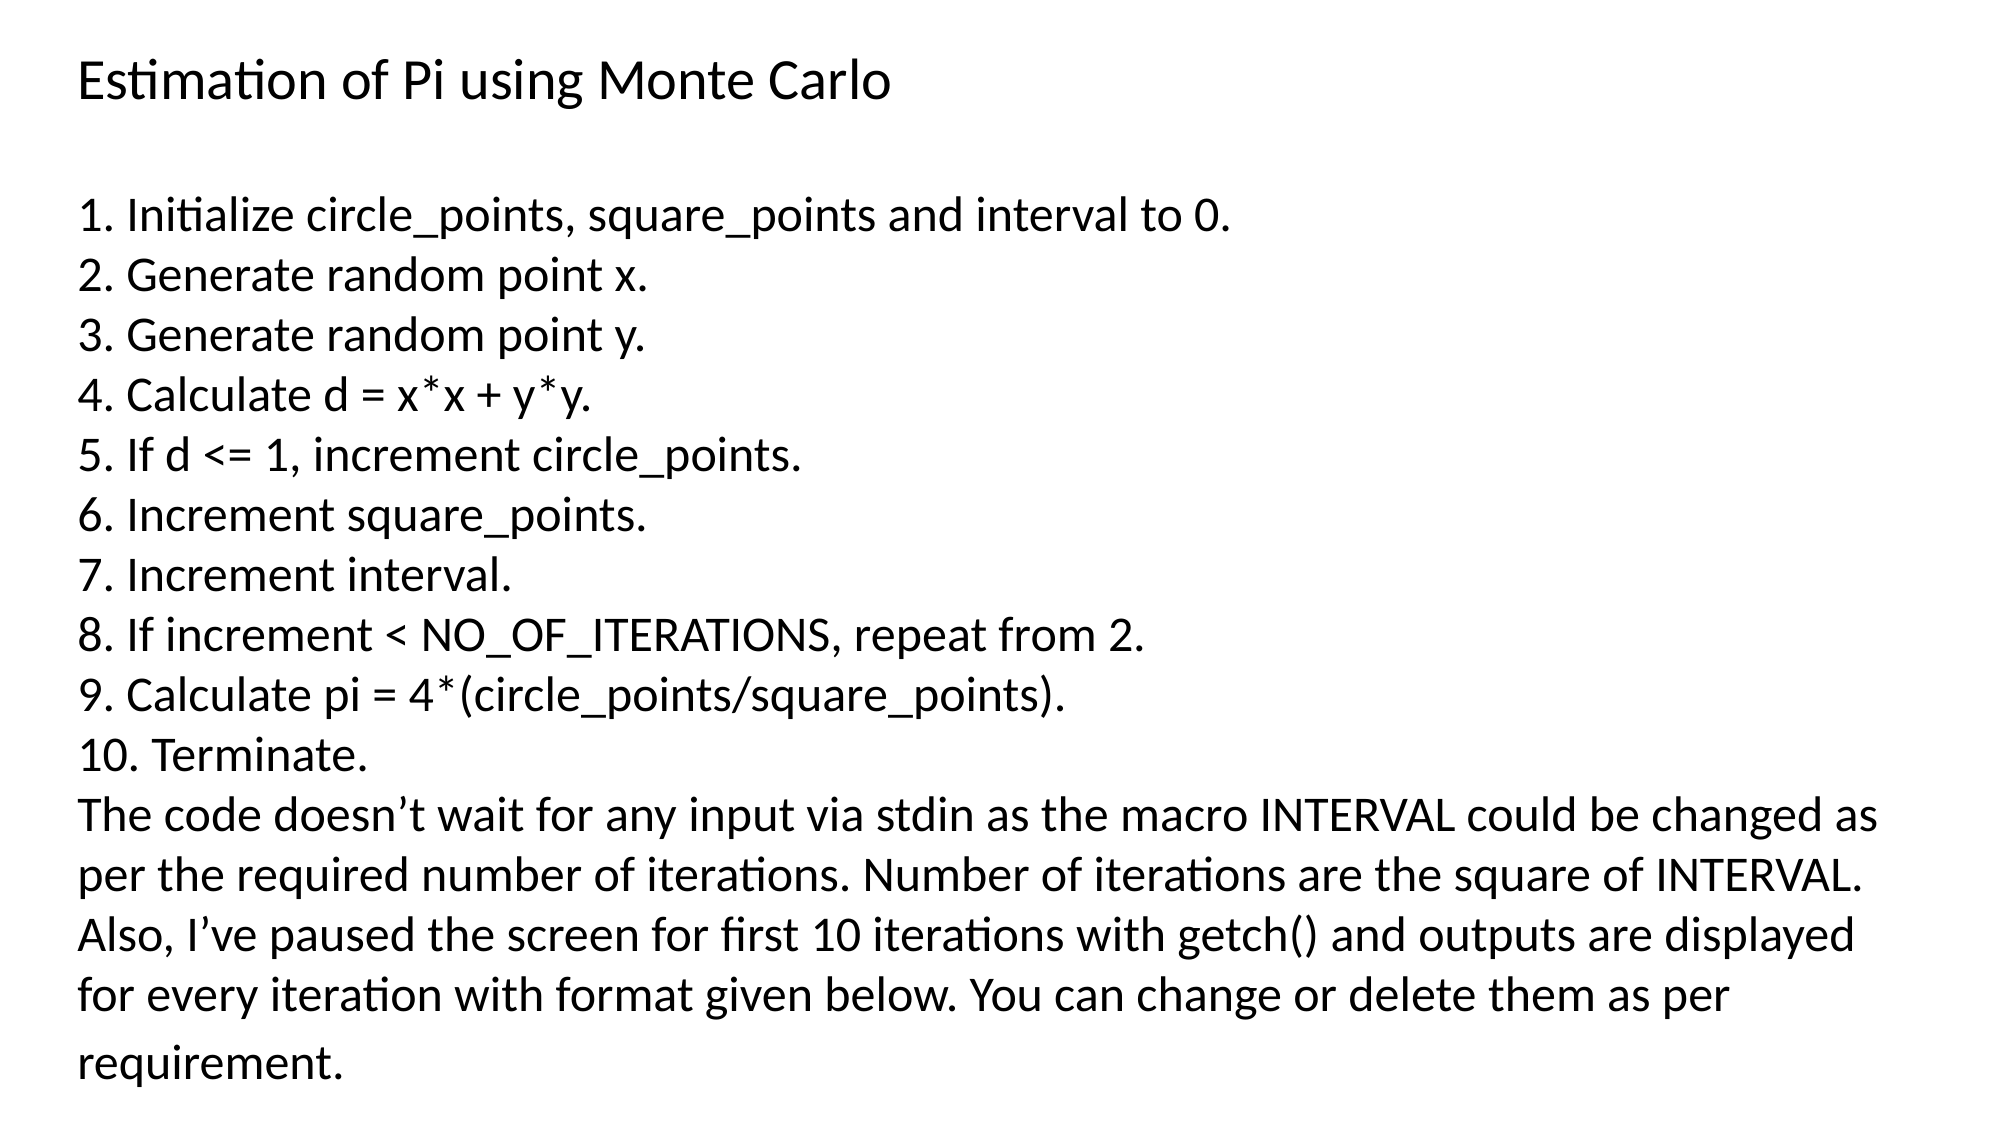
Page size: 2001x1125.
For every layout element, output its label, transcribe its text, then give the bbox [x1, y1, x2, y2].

text_box Estimation of Pi using Monte Carlo 1. Initialize circle_points, square_points and interval to 0. 2. Generate random point x. 3. Generate random point y. 4. Calculate d = x*x + y*y. 5. If d <= 1, increment circle_points. 6. Increment square_points. 7. Increment interval. 8. If increment < NO_OF_ITERATIONS, repeat from 2. 9. Calculate pi = 4*(circle_points/square_points). 10. Terminate. The code doesn’t wait for any input via stdin as the macro INTERVAL could be changed as per the required number of iterations. Number of iterations are the square of INTERVAL. Also, I’ve paused the screen for first 10 iterations with getch() and outputs are displayed for every iteration with format given below. You can change or delete them as per requirement. [62, 34, 1903, 1099]
